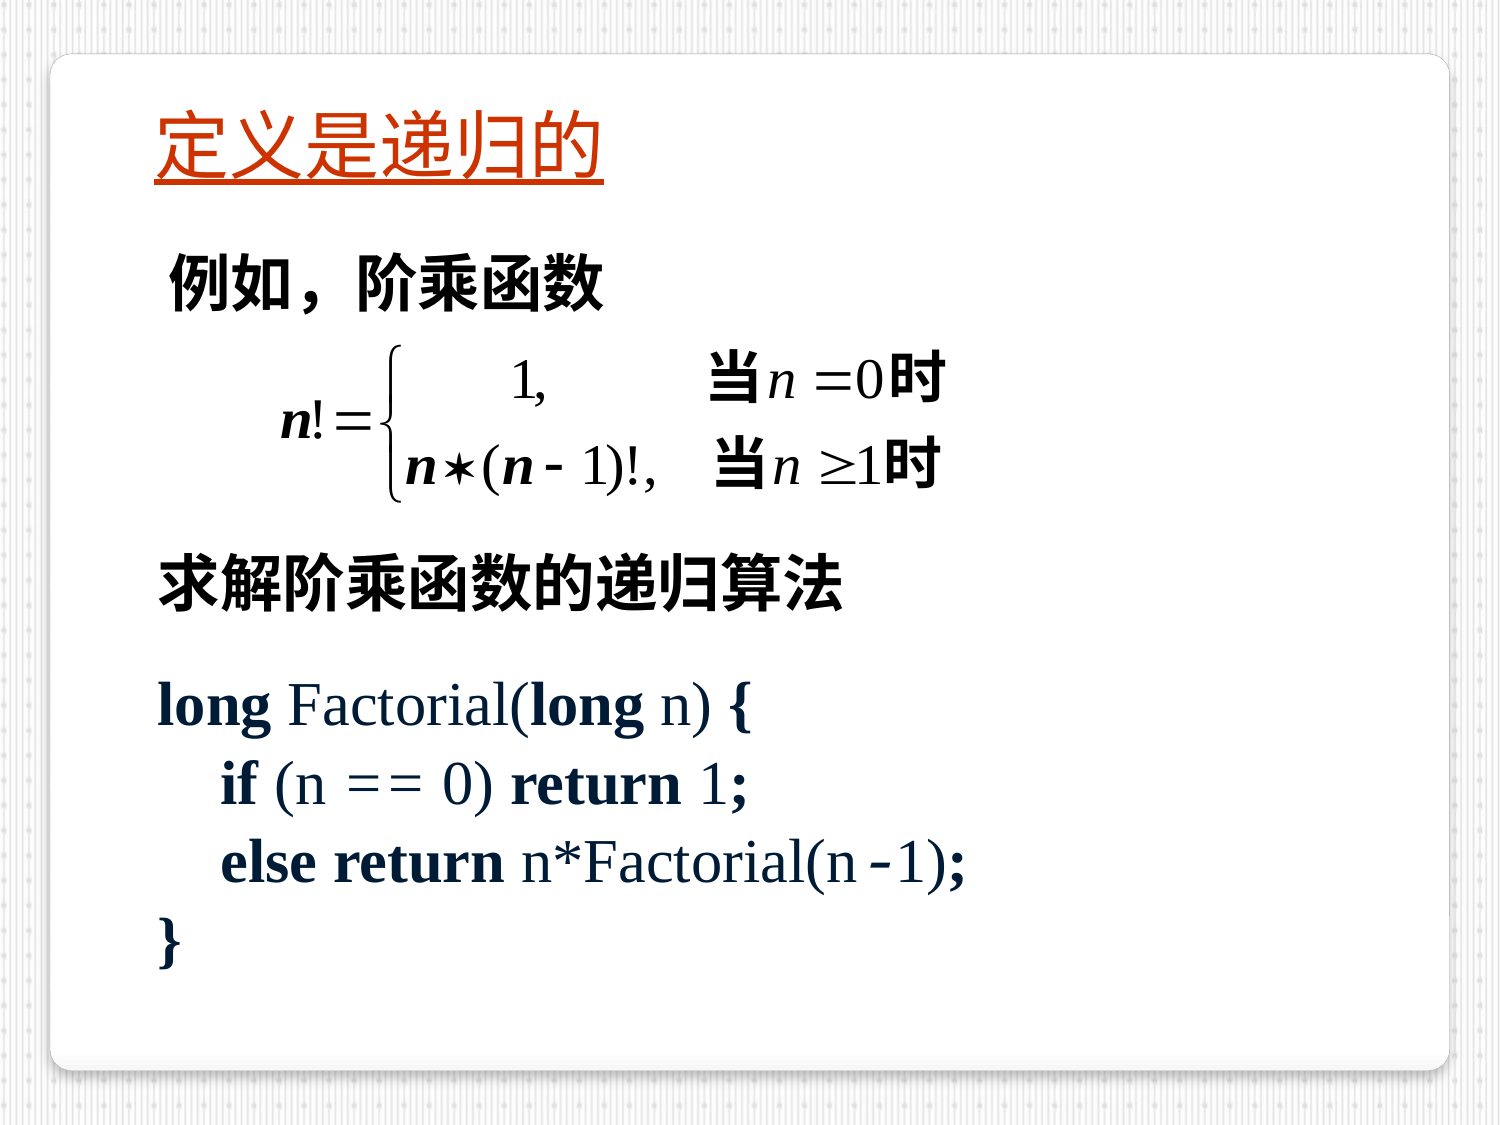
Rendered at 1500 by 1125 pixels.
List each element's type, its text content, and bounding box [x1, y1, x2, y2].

title 定义是递归的 [112, 90, 647, 197]
picture [0, 0, 1500, 1125]
text_box 例如，阶乘函数 [153, 236, 621, 326]
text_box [271, 332, 955, 516]
text_box 求解阶乘函数的递归算法 long Factorial(long n) { if (n == 0) return 1; else return n*Factorial(n-1); } [142, 536, 1365, 982]
